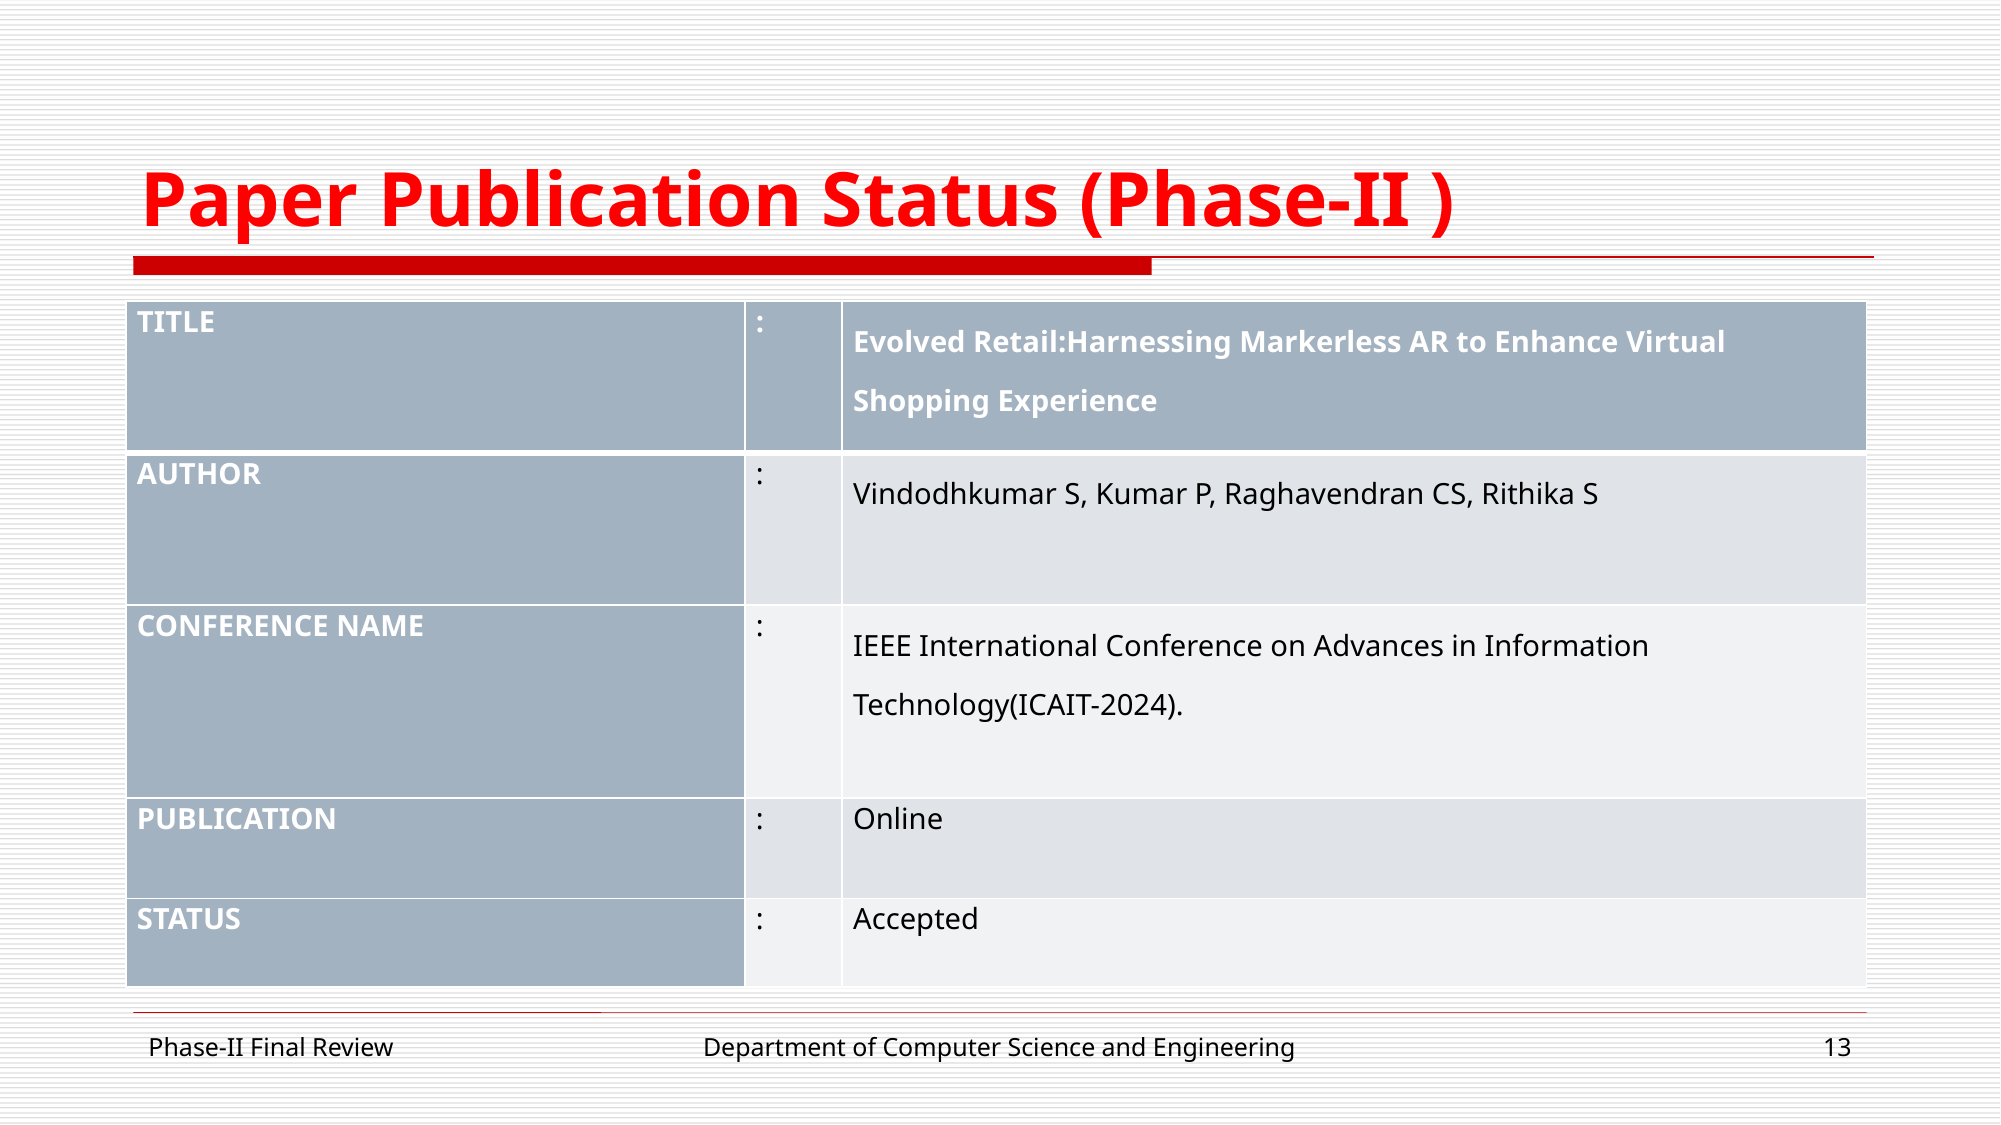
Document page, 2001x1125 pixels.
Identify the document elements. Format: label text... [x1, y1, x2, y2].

table_cell PUBLICATION [127, 799, 744, 898]
table_header : [746, 302, 841, 450]
table_cell : [746, 799, 841, 898]
slide_number 13 [1433, 1024, 1867, 1103]
table_cell AUTHOR [127, 456, 744, 604]
table_cell STATUS [127, 899, 744, 986]
table_cell Vindodhkumar S, Kumar P, Raghavendran CS, Rithika S [843, 456, 1866, 604]
table_header Evolved Retail:Harnessing Markerless AR to Enhance Virtual Shopping Experience [843, 302, 1866, 450]
table_cell : [746, 456, 841, 604]
table_cell IEEE International Conference on Advances in Information Technology(ICAIT-2024). [843, 606, 1866, 797]
table_cell CONFERENCE NAME [127, 606, 744, 797]
table_cell Online [843, 799, 1866, 898]
slide_number Phase-II Final Review [133, 1024, 567, 1103]
title Paper Publication Status (Phase-II ) [125, 75, 1876, 250]
text_box [0, 0, 2000, 75]
footer Department of Computer Science and Engineering [683, 1024, 1317, 1103]
table_cell : [746, 899, 841, 986]
table_cell Accepted [843, 899, 1866, 986]
picture [0, 0, 2001, 1125]
table_cell : [746, 606, 841, 797]
table_header TITLE [127, 302, 744, 450]
